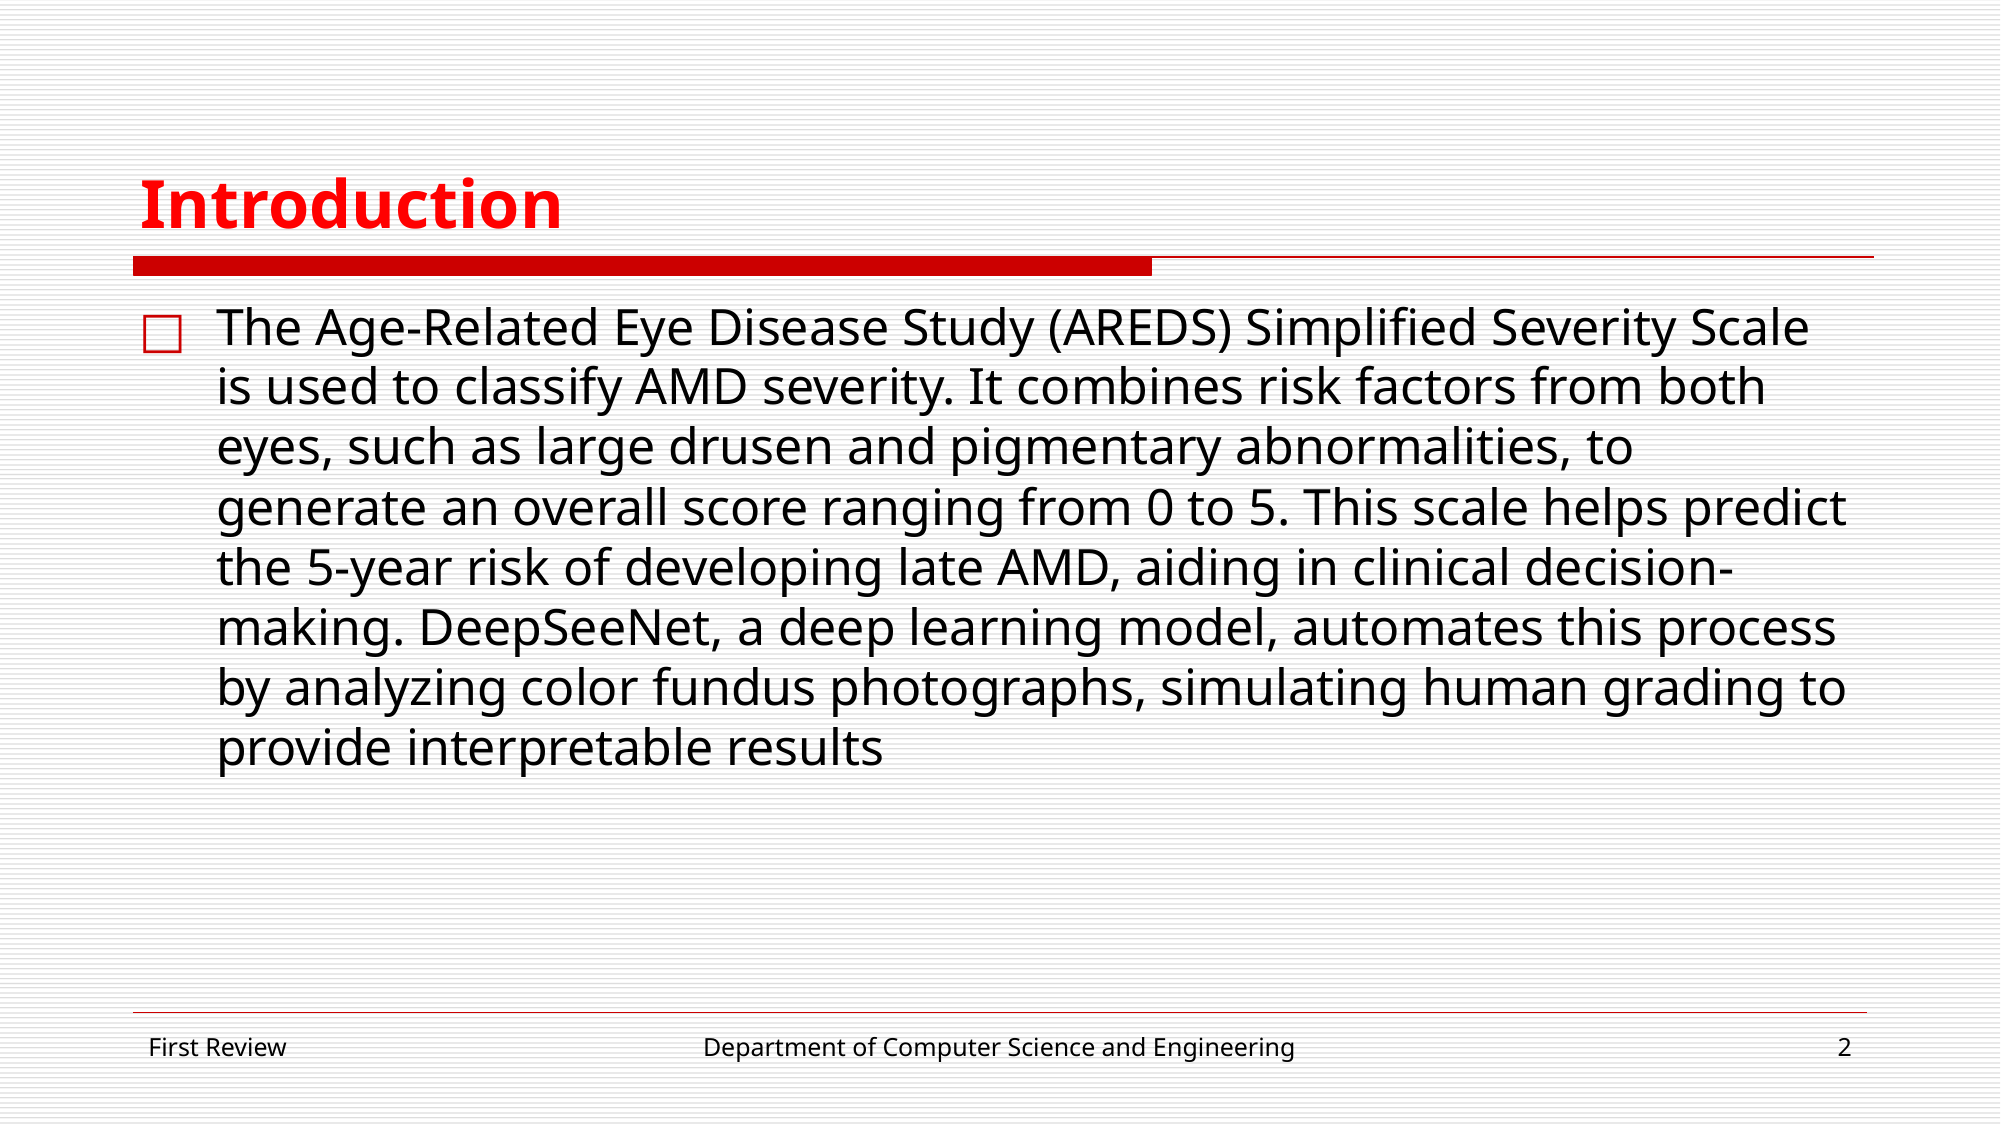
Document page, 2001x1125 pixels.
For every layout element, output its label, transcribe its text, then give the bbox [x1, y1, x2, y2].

footer Department of Computer Science and Engineering [683, 1024, 1317, 1103]
slide_number 2 [1433, 1024, 1867, 1103]
picture [0, 0, 2001, 1125]
list The Age-Related Eye Disease Study (AREDS) Simplified Severity Scale is used to classify AMD severity. It combines risk factors from both eyes, such as large drusen and pigmentary abnormalities, to generate an overall score ranging from 0 to 5. This scale helps predict the 5-year risk of developing late AMD, aiding in clinical decision-making. DeepSeeNet, a deep learning model, automates this process by analyzing color fundus photographs, simulating human grading to provide interpretable results [123, 287, 1874, 988]
slide_number First Review [133, 1024, 567, 1103]
title Introduction [125, 50, 1876, 250]
